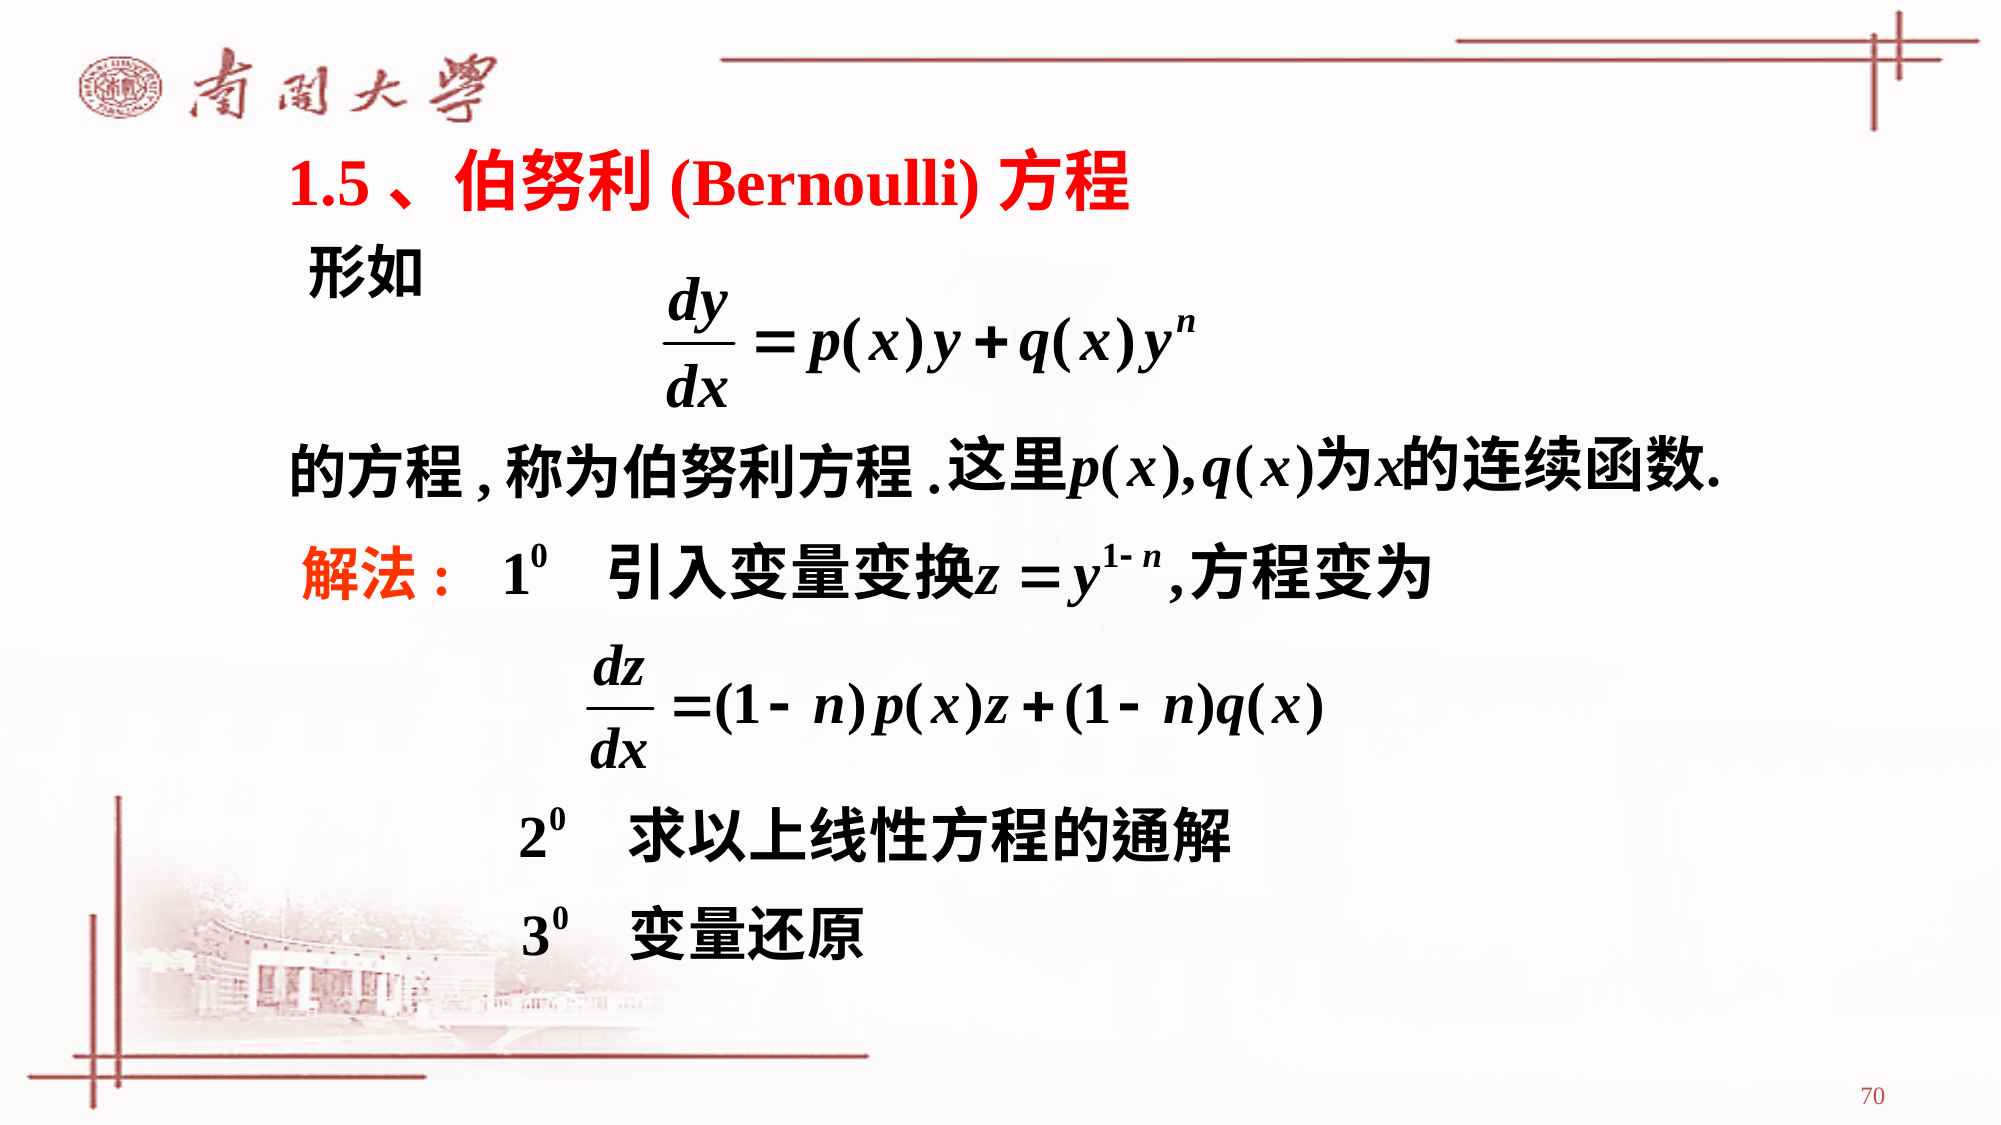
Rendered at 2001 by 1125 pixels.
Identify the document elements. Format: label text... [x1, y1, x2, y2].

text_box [495, 528, 1445, 621]
text_box 形如 [293, 227, 440, 313]
slide_number 70 [1433, 1065, 1901, 1125]
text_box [653, 256, 1210, 423]
text_box 解法: [286, 530, 467, 615]
text_box 的方程,称为伯努利方程. [273, 428, 935, 513]
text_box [577, 625, 1336, 783]
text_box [940, 426, 1730, 512]
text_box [512, 892, 876, 981]
text_box 1.5、伯努利(Bernoulli)方程 [272, 131, 1146, 227]
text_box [509, 792, 1241, 883]
